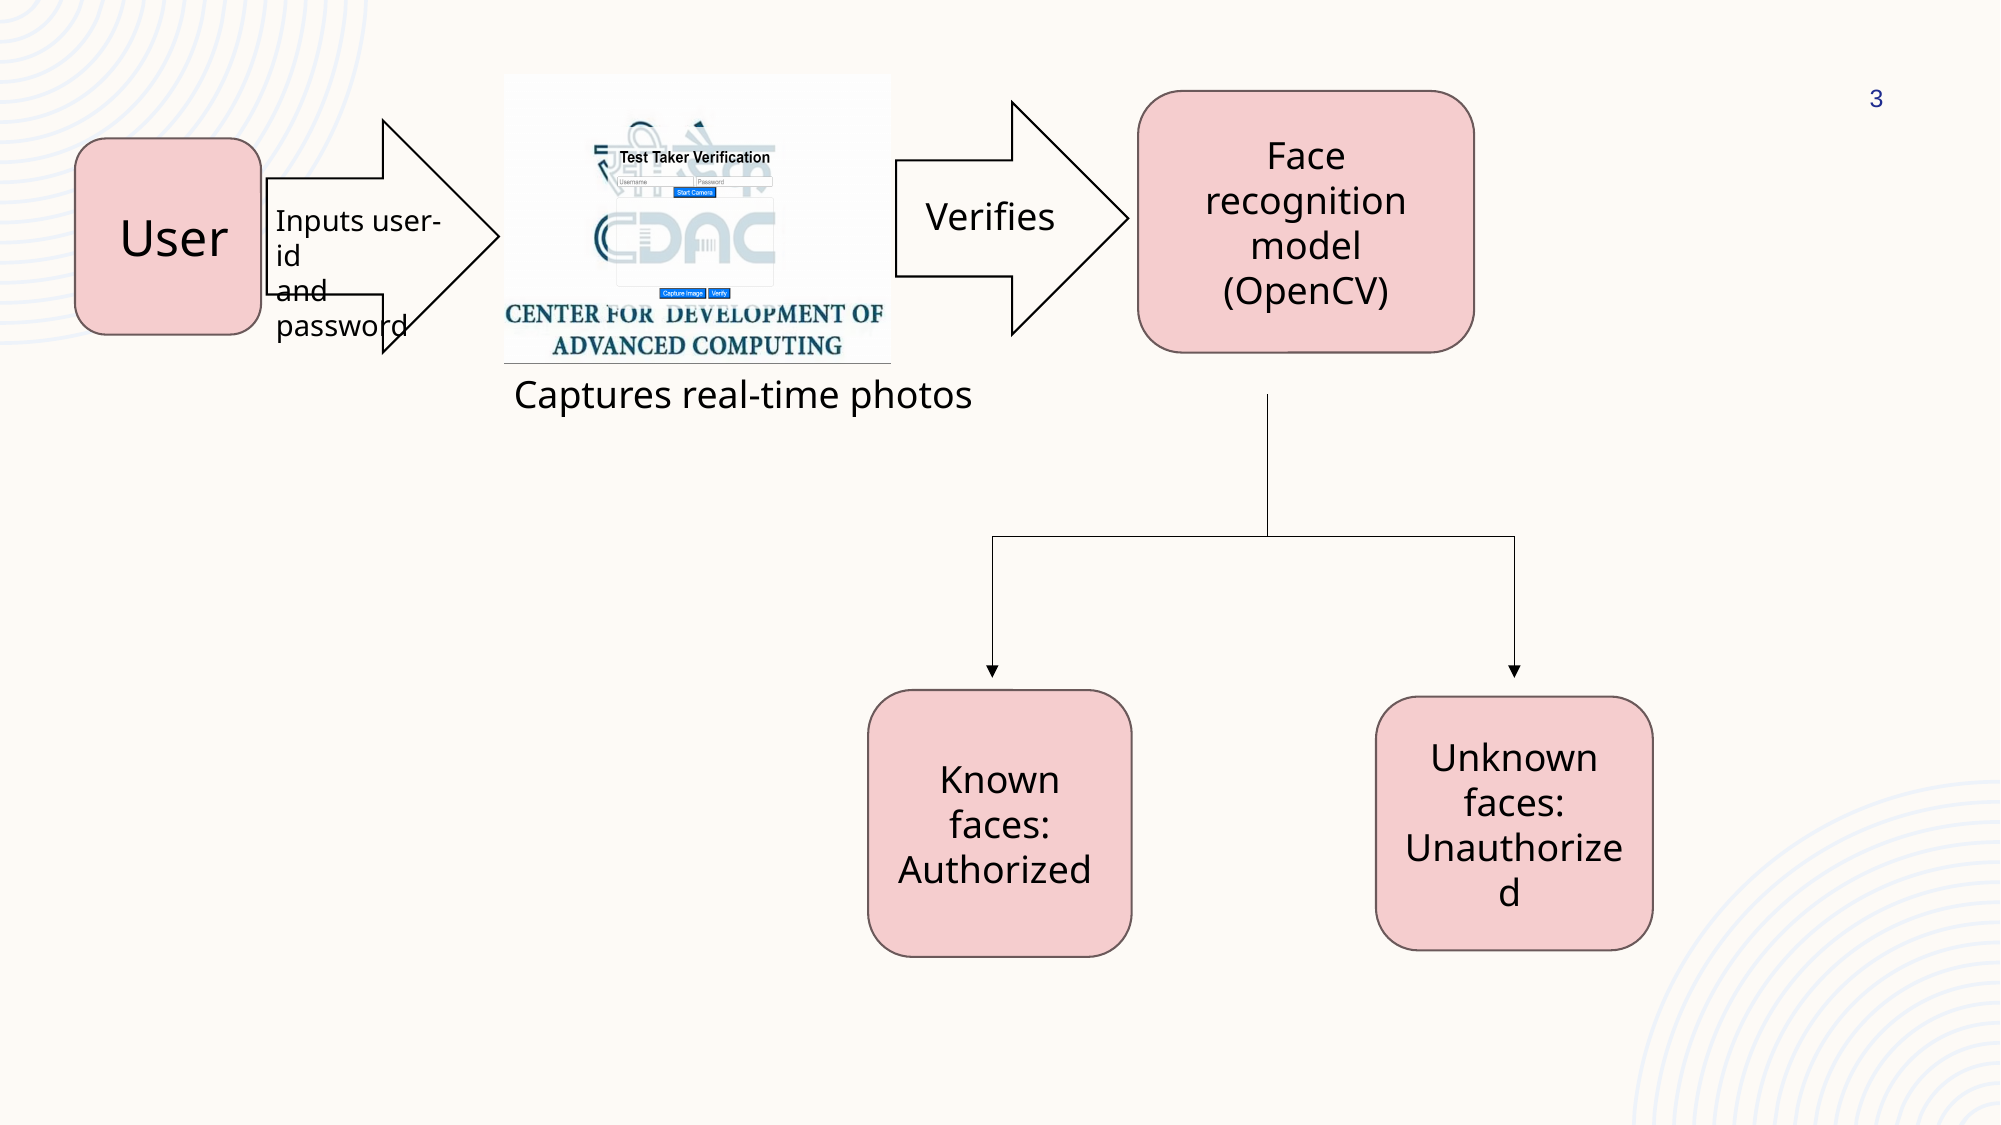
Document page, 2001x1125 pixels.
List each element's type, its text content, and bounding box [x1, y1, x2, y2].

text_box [988, 398, 1272, 674]
text_box User [104, 198, 251, 274]
text_box Unknown faces: Unauthorized [1374, 695, 1654, 952]
text_box Inputs user-id and password [261, 194, 462, 350]
slide_number 3 [1795, 75, 1958, 120]
text_box Face recognition model (OpenCV) [1137, 89, 1476, 354]
text_box [895, 99, 1130, 338]
picture [504, 74, 891, 364]
text_box [265, 117, 458, 194]
text_box [73, 137, 263, 336]
text_box Verifies [910, 185, 1090, 246]
text_box [462, 198, 501, 275]
text_box Known faces: Authorized [867, 688, 1133, 958]
text_box Captures real-time photos [499, 363, 993, 424]
